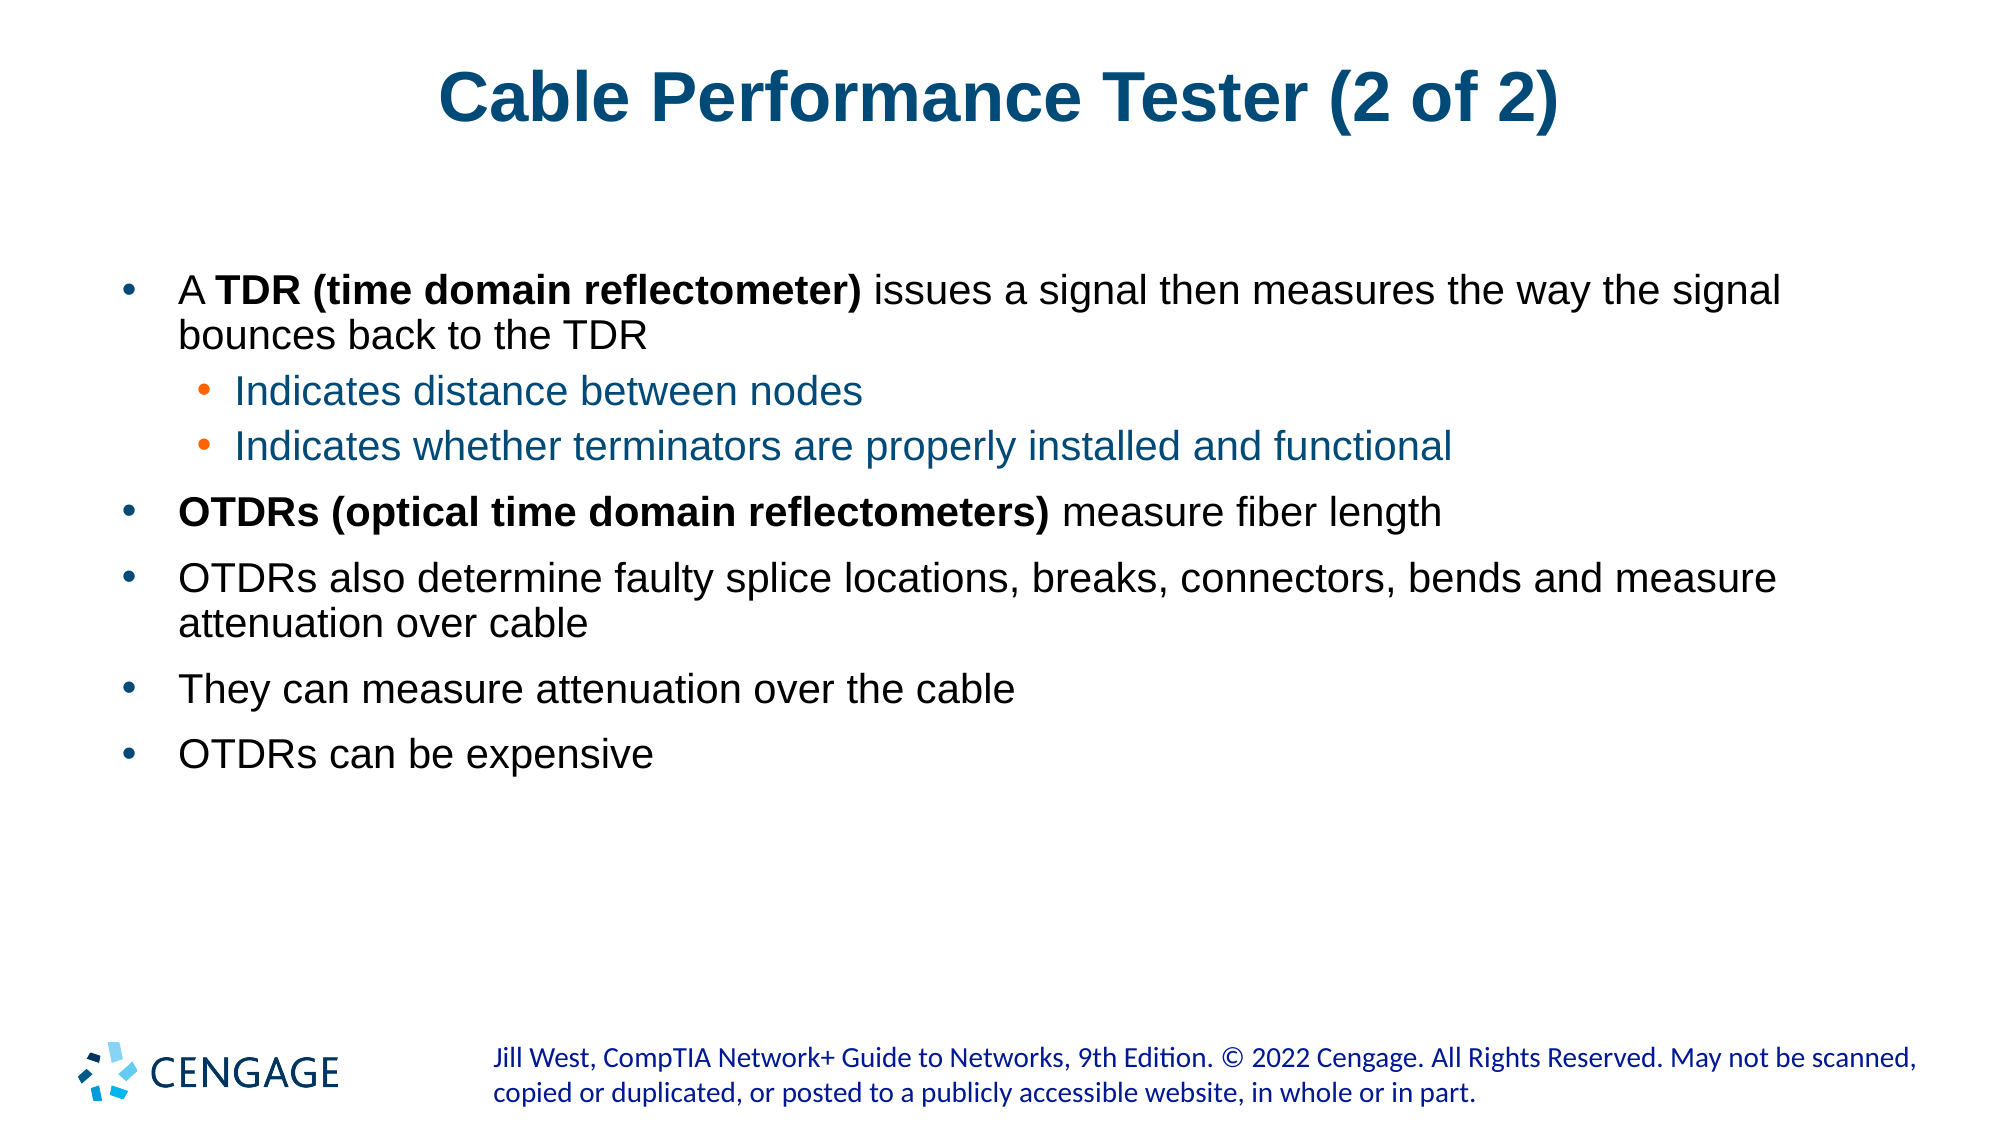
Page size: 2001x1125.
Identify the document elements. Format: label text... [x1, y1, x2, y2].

title Cable Performance Tester (2 of 2) [137, 59, 1863, 171]
picture [78, 1042, 338, 1101]
list A TDR (time domain reflectometer) issues a signal then measures the way the signal bounces back to the TDR Indicates distance between nodes Indicates whether terminators are properly installed and functional OTDRs (optical time domain reflectometers) measure fiber length OTDRs also determine faulty splice locations, breaks, connectors, bends and measure attenuation over cable They can measure attenuation over the cable OTDRs can be expensive [121, 268, 1880, 990]
